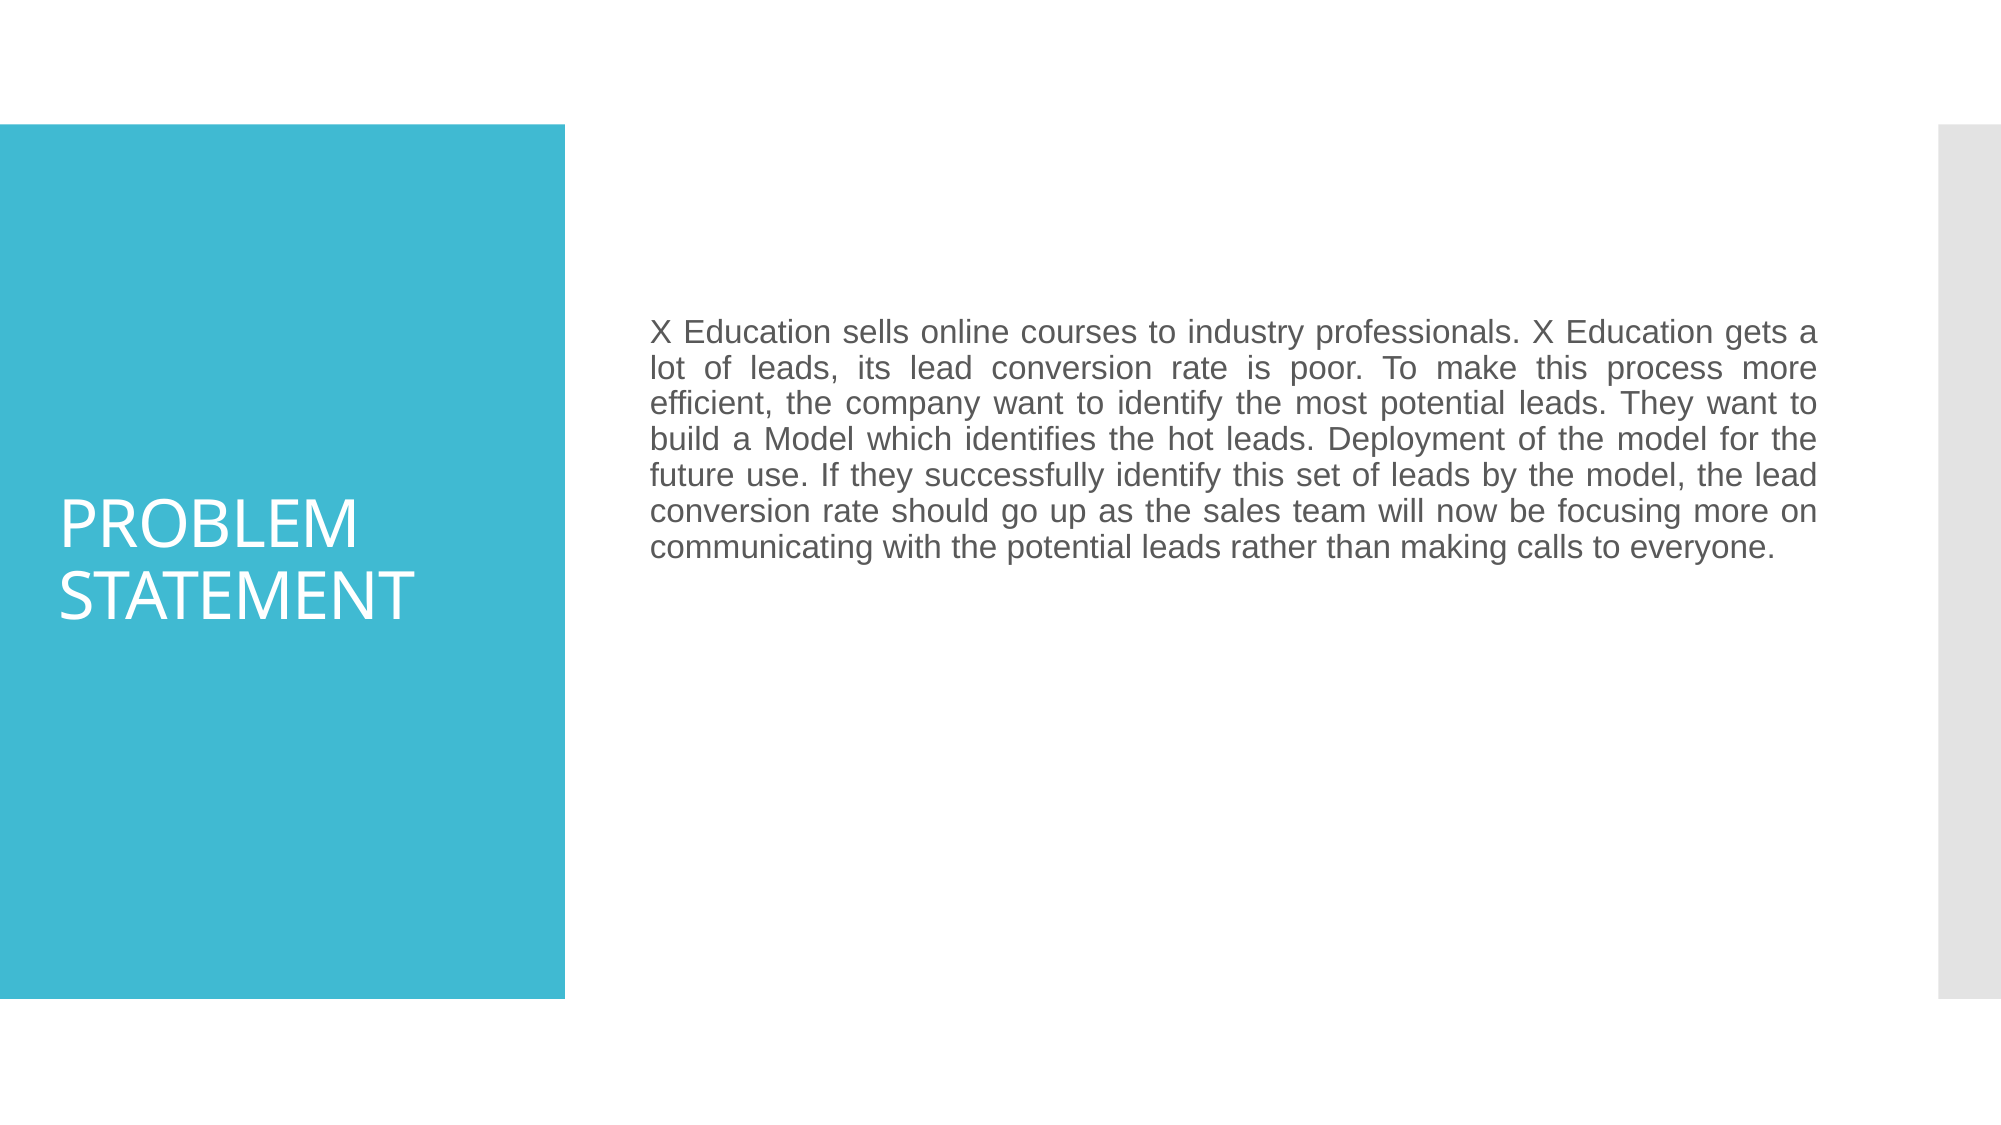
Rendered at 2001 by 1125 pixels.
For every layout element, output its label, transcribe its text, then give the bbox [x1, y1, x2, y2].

list X Education sells online courses to industry professionals. X Education gets a lot of leads, its lead conversion rate is poor. To make this process more efficient, the company want to identify the most potential leads. They want to build a Model which identifies the hot leads. Deployment of the model for the future use. If they successfully identify this set of leads by the model, the lead conversion rate should go up as the sales team will now be focusing more on communicating with the potential leads rather than making calls to everyone. [634, 141, 1835, 982]
title PROBLEM STATEMENT [43, 184, 528, 940]
